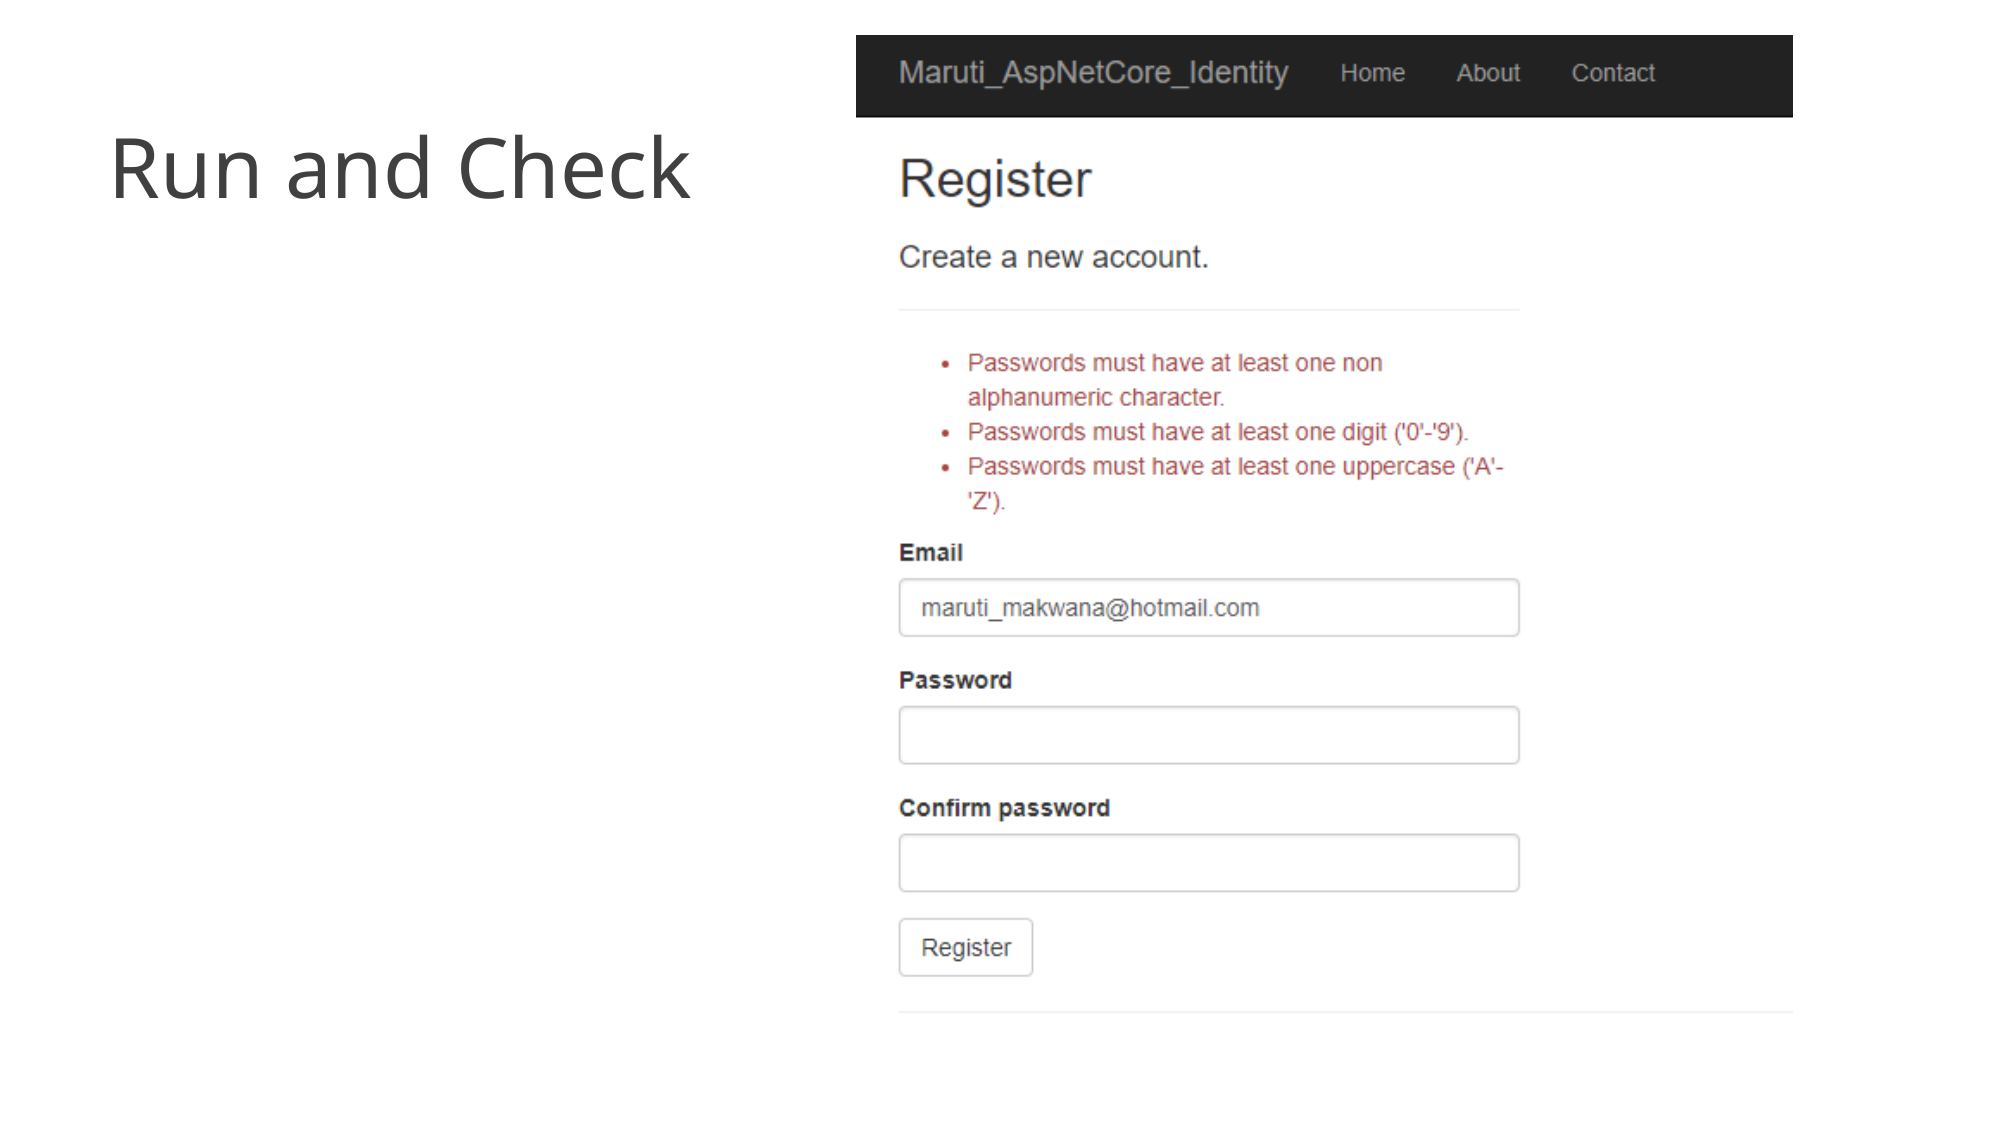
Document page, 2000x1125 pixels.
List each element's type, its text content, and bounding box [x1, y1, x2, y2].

picture [855, 34, 1793, 1053]
text_box Run and Check [108, 115, 693, 216]
